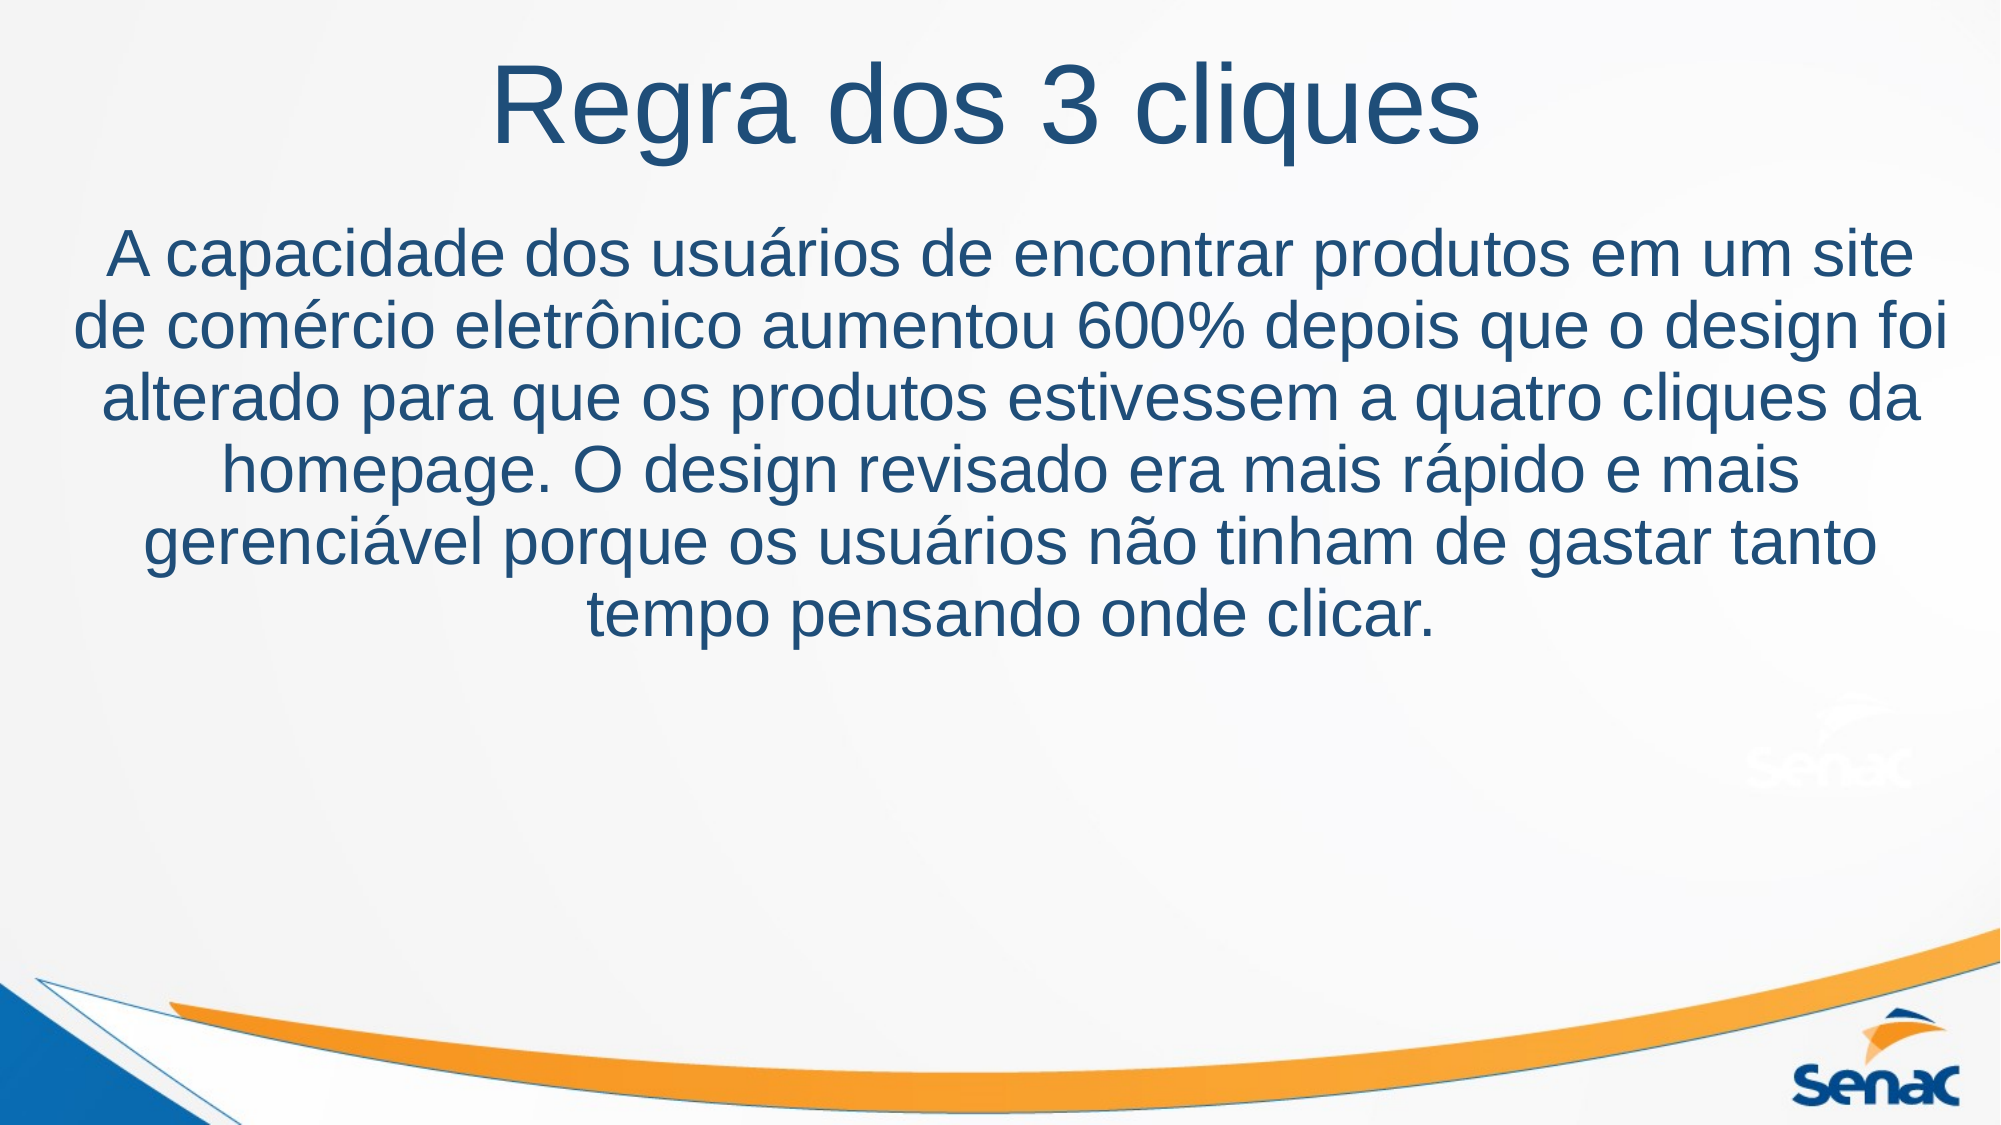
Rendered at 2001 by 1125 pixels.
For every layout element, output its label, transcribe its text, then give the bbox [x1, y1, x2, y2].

title Regra dos 3 cliques [0, 36, 1973, 178]
list A capacidade dos usuários de encontrar produtos em um site de comércio eletrônico aumentou 600% depois que o design foi alterado para que os produtos estivessem a quatro cliques da homepage. O design revisado era mais rápido e mais gerenciável porque os usuários não tinham de gastar tanto tempo pensando onde clicar. [52, 211, 1973, 926]
picture [0, 0, 2001, 1125]
